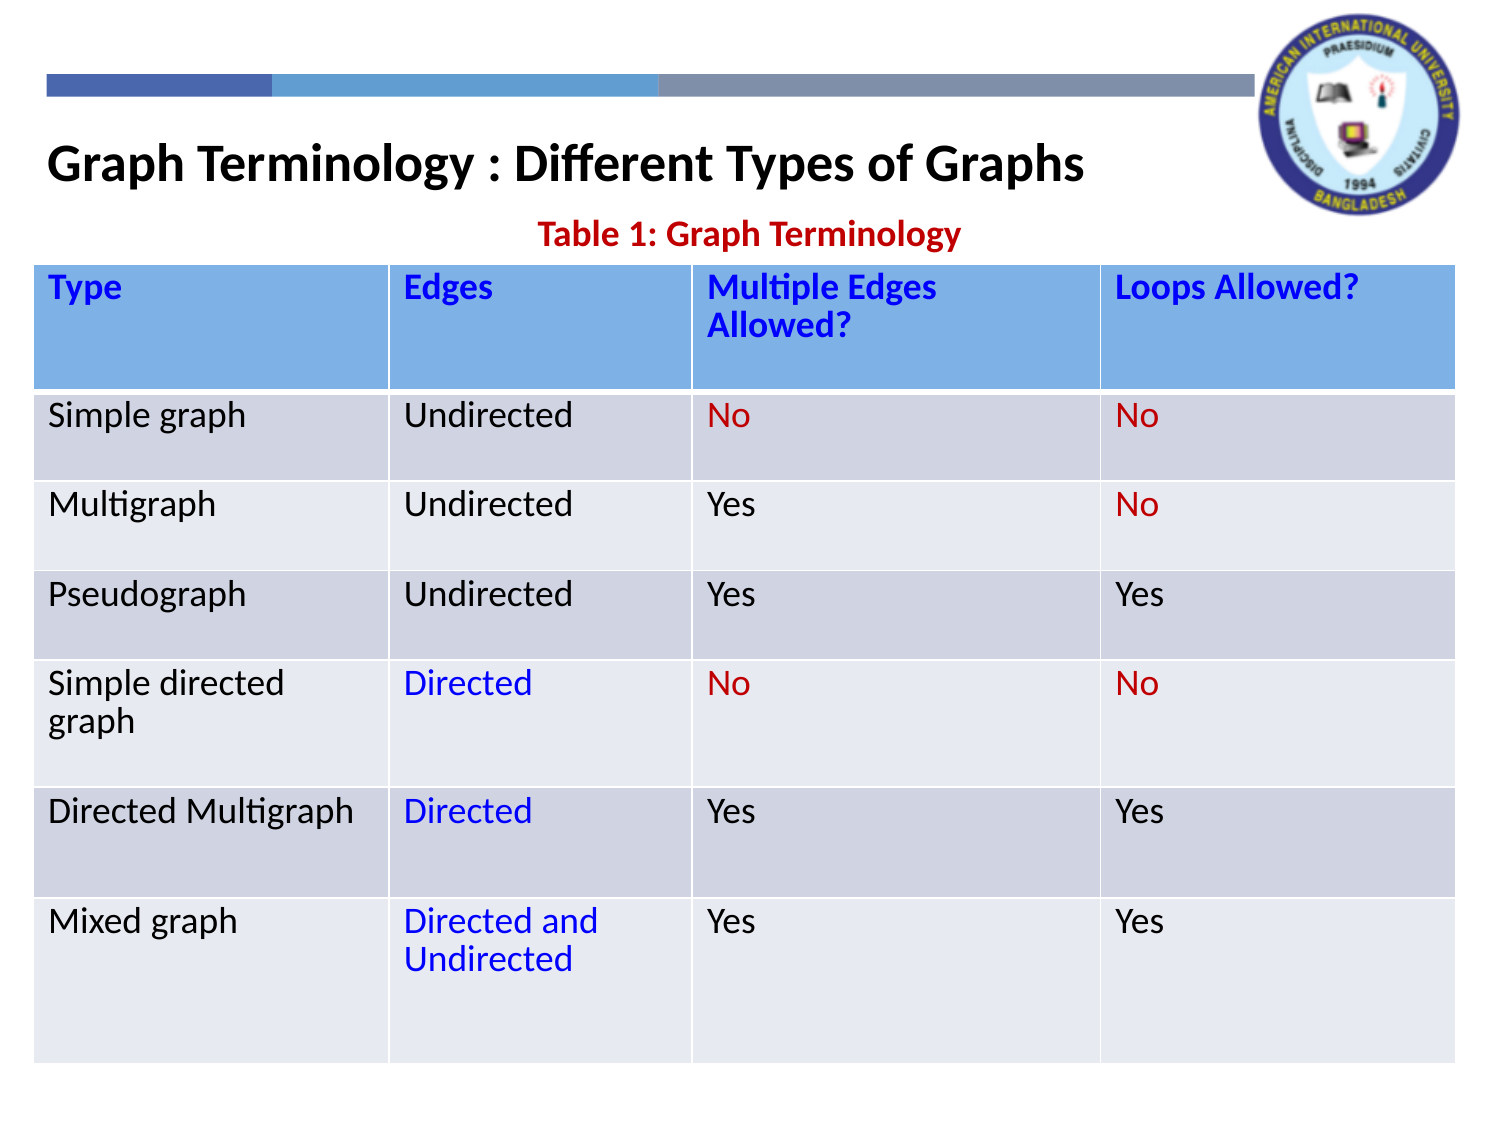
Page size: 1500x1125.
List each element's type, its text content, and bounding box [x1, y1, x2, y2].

table_cell No [1101, 661, 1455, 786]
table_cell Simple directed graph [34, 661, 388, 786]
table_cell No [1101, 482, 1455, 570]
table_header Loops Allowed? [1101, 265, 1455, 389]
text_box Graph Terminology : Different Types of Graphs [33, 119, 1107, 201]
table_cell Undirected [390, 571, 691, 659]
table_header Type [34, 265, 388, 389]
table_cell Yes [693, 482, 1100, 570]
picture [1254, 9, 1465, 221]
table_cell Directed [390, 661, 691, 786]
table_cell Directed and Undirected [390, 899, 691, 1063]
table_cell Yes [693, 571, 1100, 659]
table_cell No [693, 395, 1100, 480]
table_cell Undirected [390, 482, 691, 570]
table_cell Multigraph [34, 482, 388, 570]
table_cell Mixed graph [34, 899, 388, 1063]
table_cell Directed Multigraph [34, 788, 388, 897]
table_header Edges [390, 265, 691, 389]
table_cell Pseudograph [34, 571, 388, 659]
table_cell Yes [1101, 571, 1455, 659]
table_cell No [693, 661, 1100, 786]
table_cell Undirected [390, 395, 691, 480]
table_cell Simple graph [34, 395, 388, 480]
table_cell Yes [1101, 788, 1455, 897]
table_cell Yes [693, 899, 1100, 1063]
table_cell Yes [693, 788, 1100, 897]
table_cell No [1101, 395, 1455, 480]
text_box Table 1: Graph Terminology [522, 201, 978, 261]
table_header Multiple Edges Allowed? [693, 265, 1100, 389]
table_cell Directed [390, 788, 691, 897]
table_cell Yes [1101, 899, 1455, 1063]
